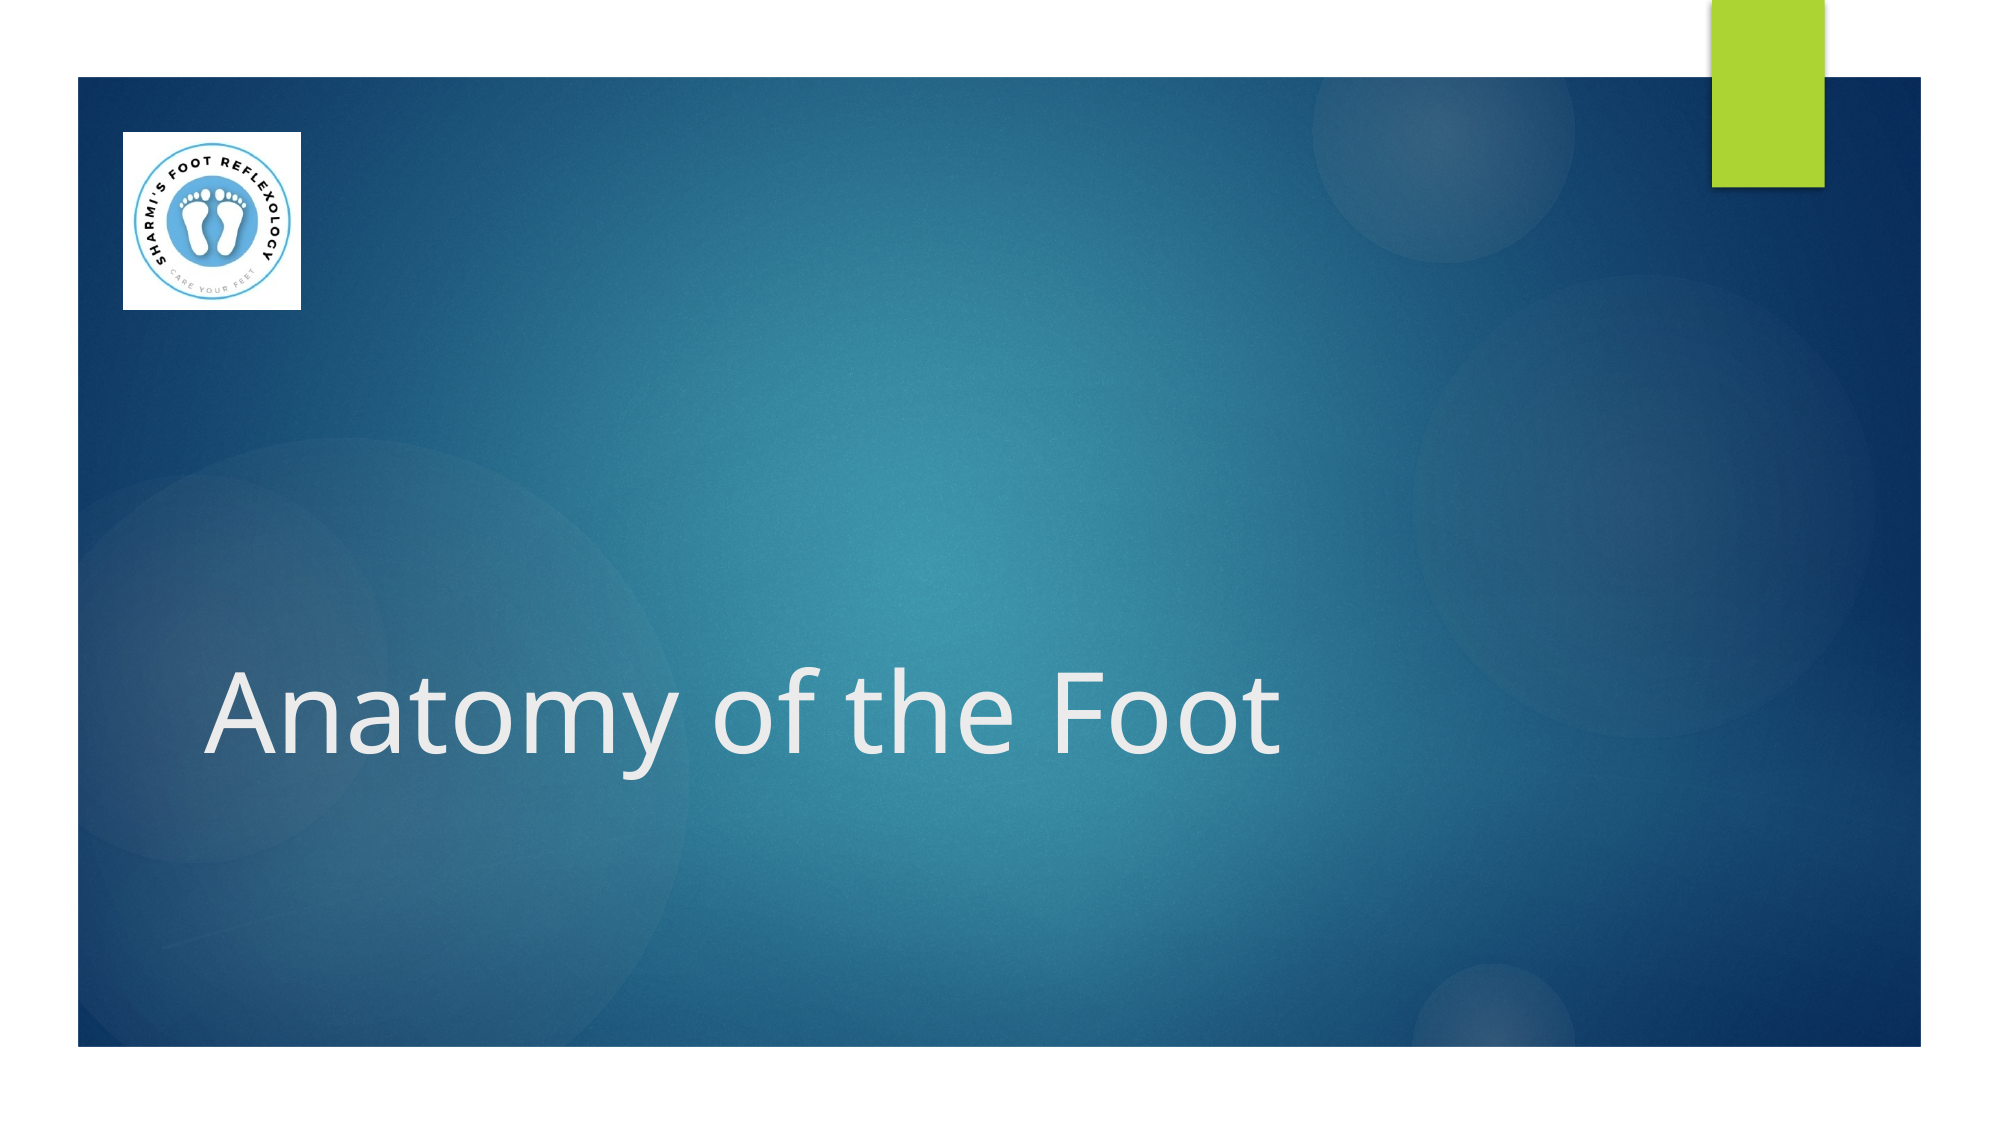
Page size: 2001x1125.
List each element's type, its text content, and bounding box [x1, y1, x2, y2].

title Anatomy of the Foot [189, 344, 1638, 784]
picture [123, 132, 301, 310]
